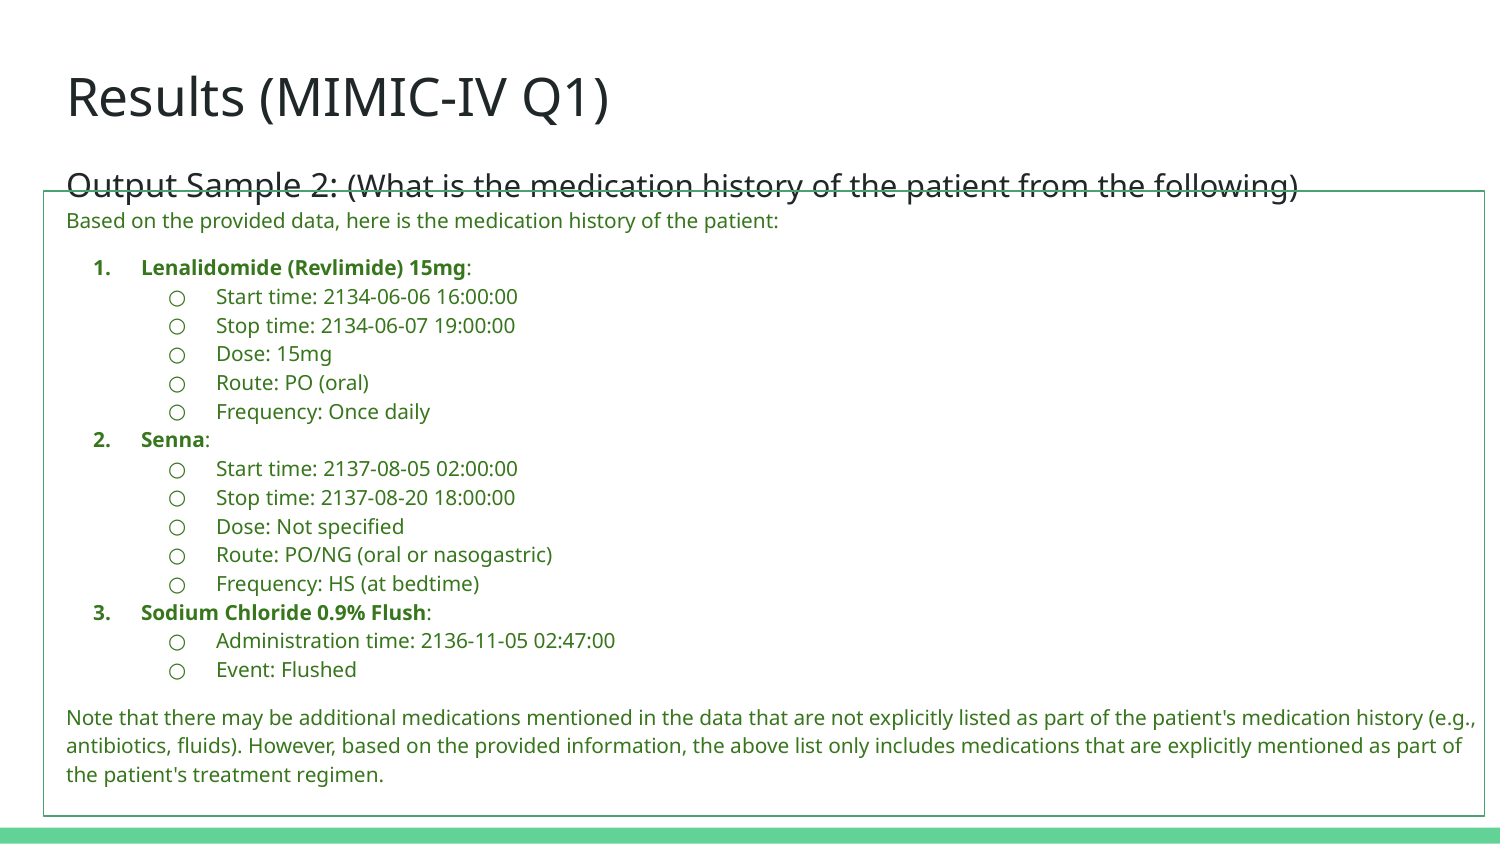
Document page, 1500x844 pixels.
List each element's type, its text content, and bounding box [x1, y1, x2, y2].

title Results (MIMIC-IV Q1) [51, 48, 1449, 142]
text_box Output Sample 2: (What is the medication history of the patient from the following) Based on the provided data, here is the medication history of the patient: Lenalidomide (Revlimide) 15mg: Start time: 2134-06-06 16:00:00 Stop time: 2134-06-07 19:00:00 Dose: 15mg Route: PO (oral) Frequency: Once daily Senna: Start time: 2137-08-05 02:00:00 Stop time: 2137-08-20 18:00:00 Dose: Not specified Route: PO/NG (oral or nasogastric) Frequency: HS (at bedtime) Sodium Chloride 0.9% Flush: Administration time: 2136-11-05 02:47:00 Event: Flushed Note that there may be additional medications mentioned in the data that are not explicitly listed as part of the patient's medication history (e.g., antibiotics, fluids). However, based on the provided information, the above list only includes medications that are explicitly mentioned as part of the patient's treatment regimen. [51, 128, 1500, 844]
text_box [43, 190, 1485, 816]
